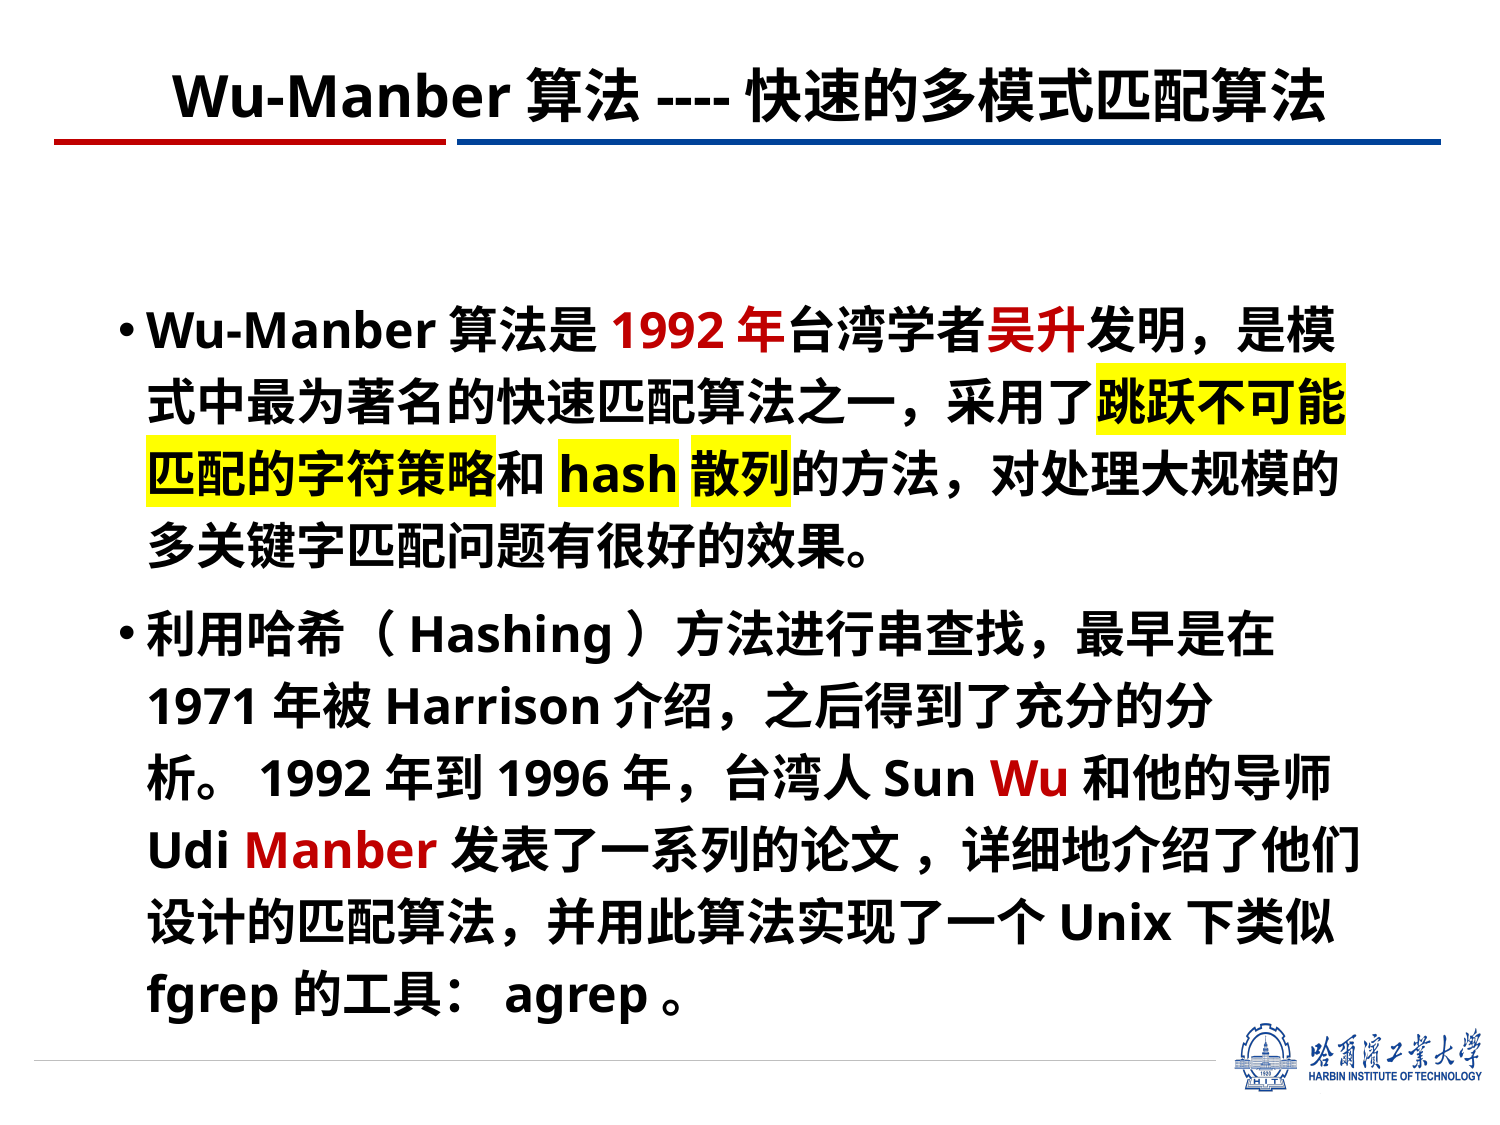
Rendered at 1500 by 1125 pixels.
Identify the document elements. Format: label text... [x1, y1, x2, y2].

title Wu-Manber算法----快速的多模式匹配算法 [103, 0, 1397, 203]
slide_number [1059, 1042, 1397, 1103]
list Wu-Manber算法是1992年台湾学者吴升发明，是模式中最为著名的快速匹配算法之一，采用了跳跃不可能匹配的字符策略和hash散列的方法，对处理大规模的多关键字匹配问题有很好的效果。 利用哈希（Hashing）方法进行串查找，最早是在1971年被Harrison介绍，之后得到了充分的分析。1992年到1996年，台湾人Sun Wu和他的导师Udi Manber发表了一系列的论文 ，详细地介绍了他们设计的匹配算法，并用此算法实现了一个Unix下类似fgrep的工具：agrep。 [103, 279, 1397, 1014]
picture [1204, 1023, 1482, 1094]
